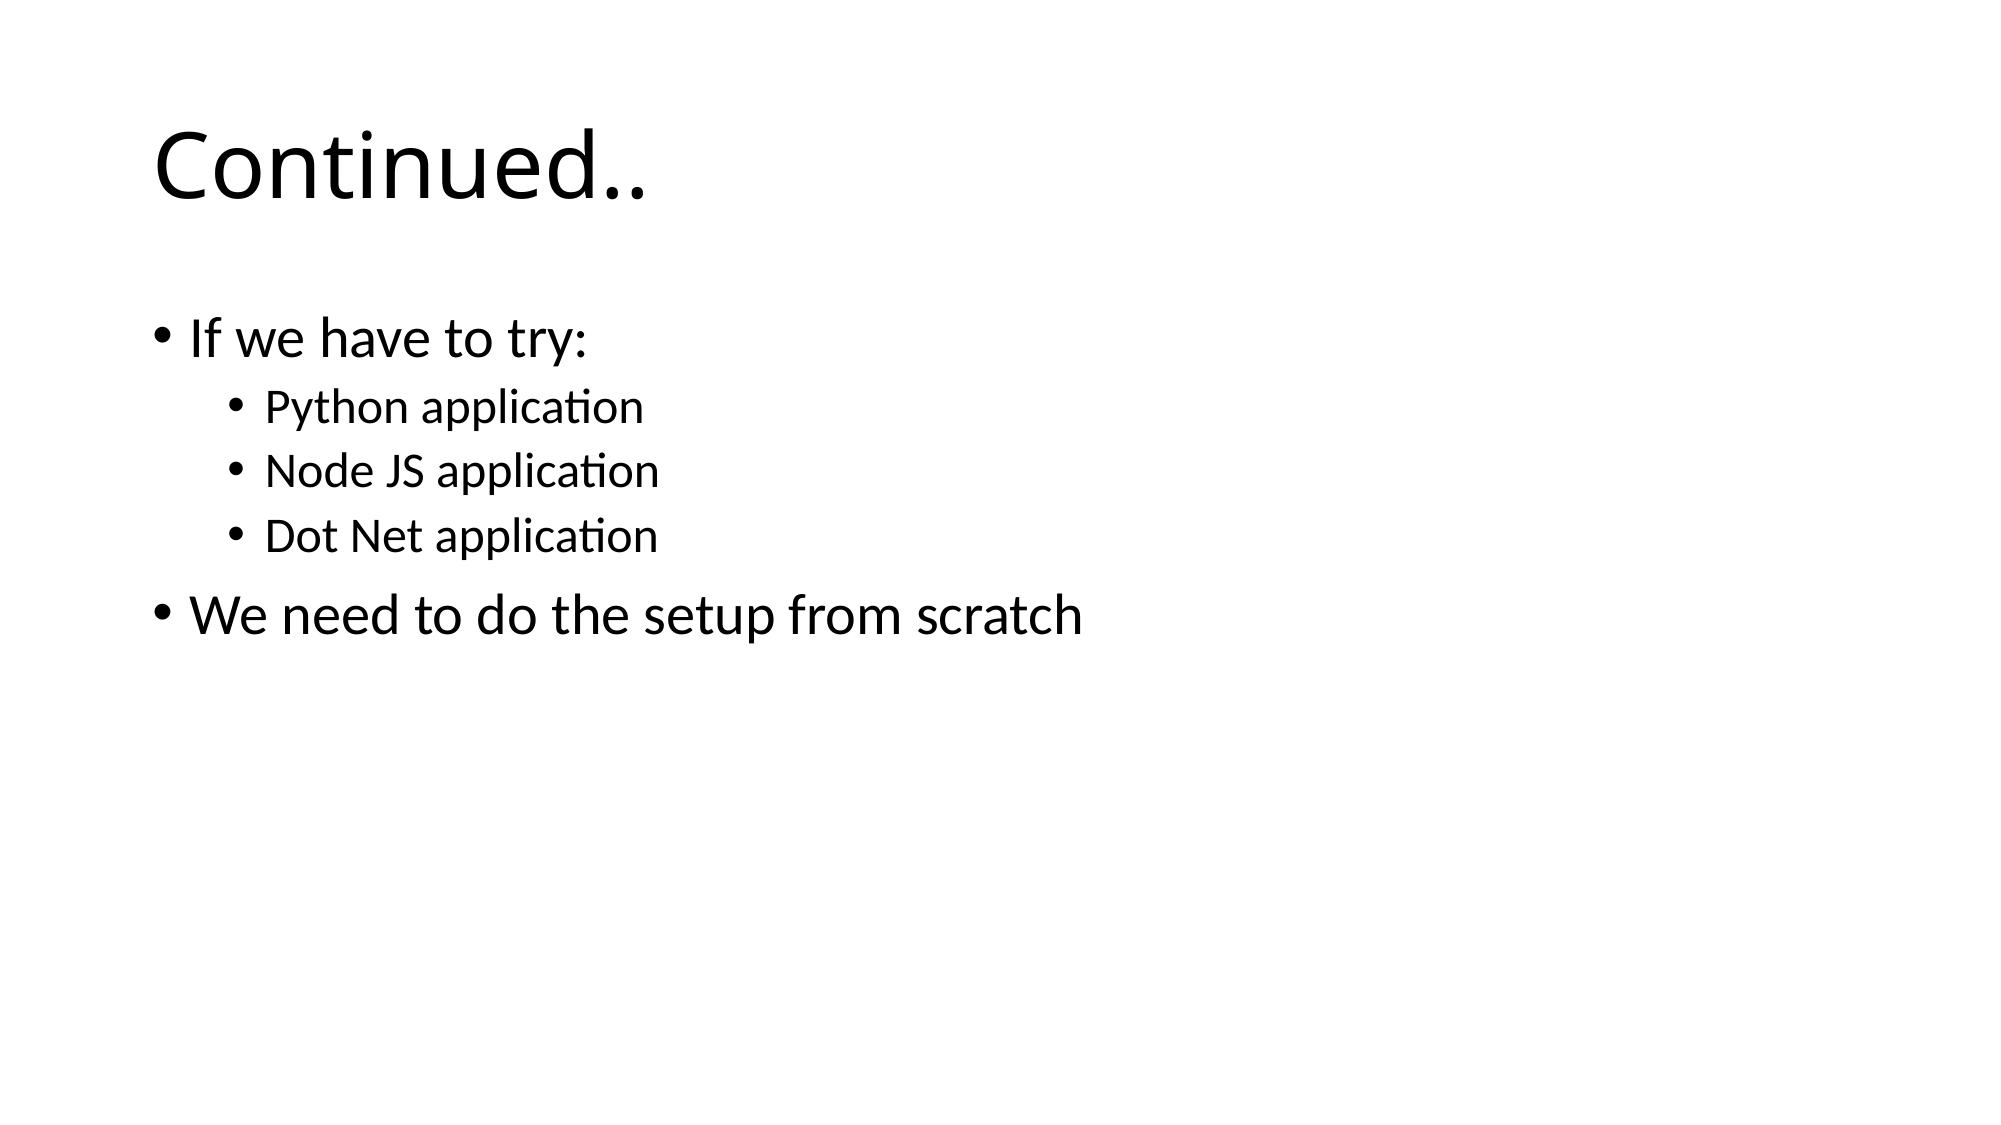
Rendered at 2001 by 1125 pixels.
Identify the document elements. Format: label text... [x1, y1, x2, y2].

title Continued.. [137, 59, 1863, 278]
list If we have to try: Python application Node JS application Dot Net application We need to do the setup from scratch [137, 299, 1863, 1014]
